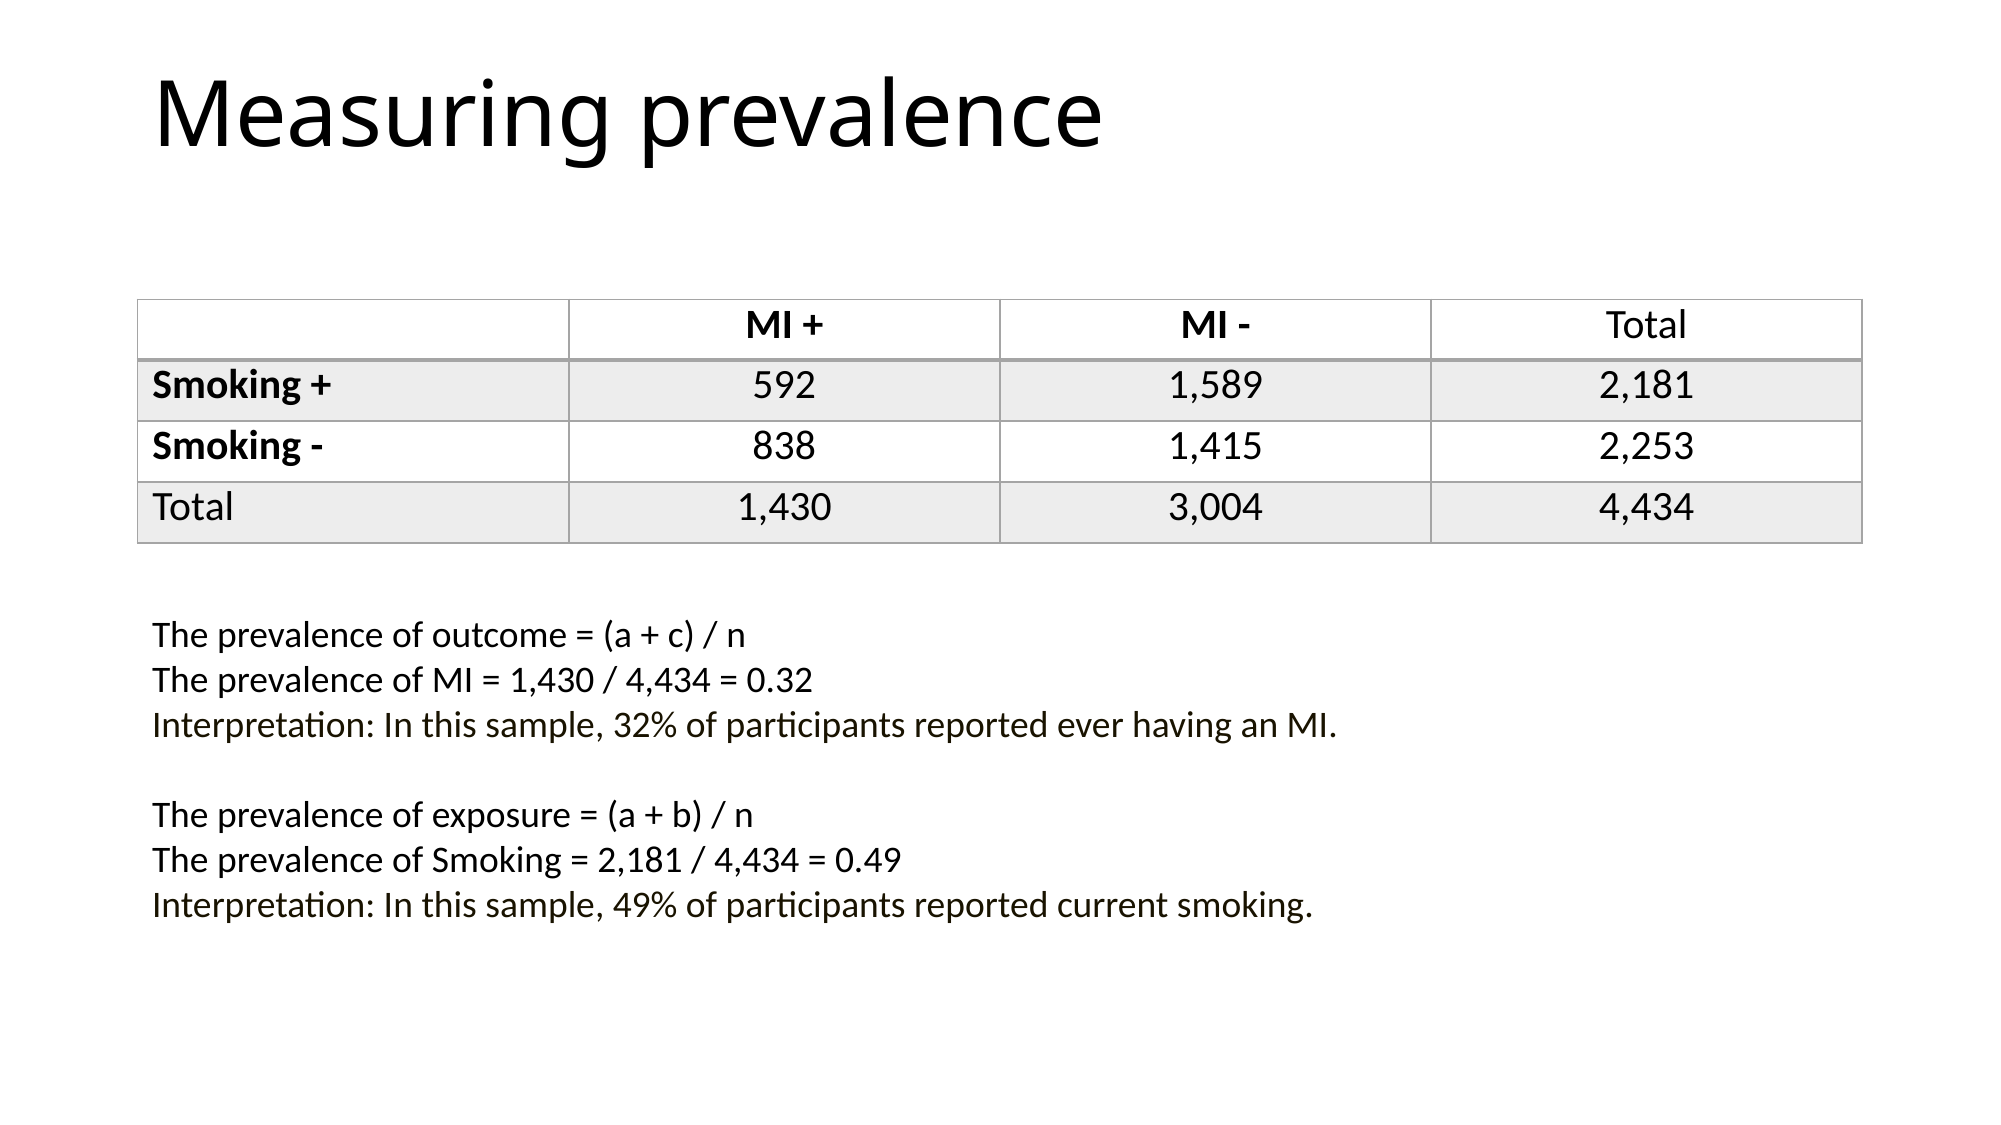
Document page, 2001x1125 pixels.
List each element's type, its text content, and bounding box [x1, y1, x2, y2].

table_header [138, 300, 568, 358]
table_header MI - [1001, 300, 1430, 358]
table_cell 2,181 [1432, 362, 1861, 420]
table_cell Smoking + [138, 362, 568, 420]
text_box Measuring prevalence [137, 59, 1863, 177]
table_cell Total [138, 483, 568, 542]
table_cell 2,253 [1432, 422, 1861, 481]
table_cell Smoking - [138, 422, 568, 481]
table_cell 838 [570, 422, 999, 481]
text_box The prevalence of outcome = (a + c) / n The prevalence of MI = 1,430 / 4,434 = 0.32 Interpretation: In this sample, 32% of participants reported ever having an MI. The prevalence of exposure = (a + b) / n The prevalence of Smoking = 2,181 / 4,434 = 0.49 Interpretation: In this sample, 49% of participants reported current smoking. [137, 602, 1863, 933]
table_cell 3,004 [1001, 483, 1430, 542]
table_cell 1,589 [1001, 362, 1430, 420]
table_cell 4,434 [1432, 483, 1861, 542]
table_cell 592 [570, 362, 999, 420]
table_header MI + [570, 300, 999, 358]
table_cell 1,415 [1001, 422, 1430, 481]
table_header Total [1432, 300, 1861, 358]
table_cell 1,430 [570, 483, 999, 542]
